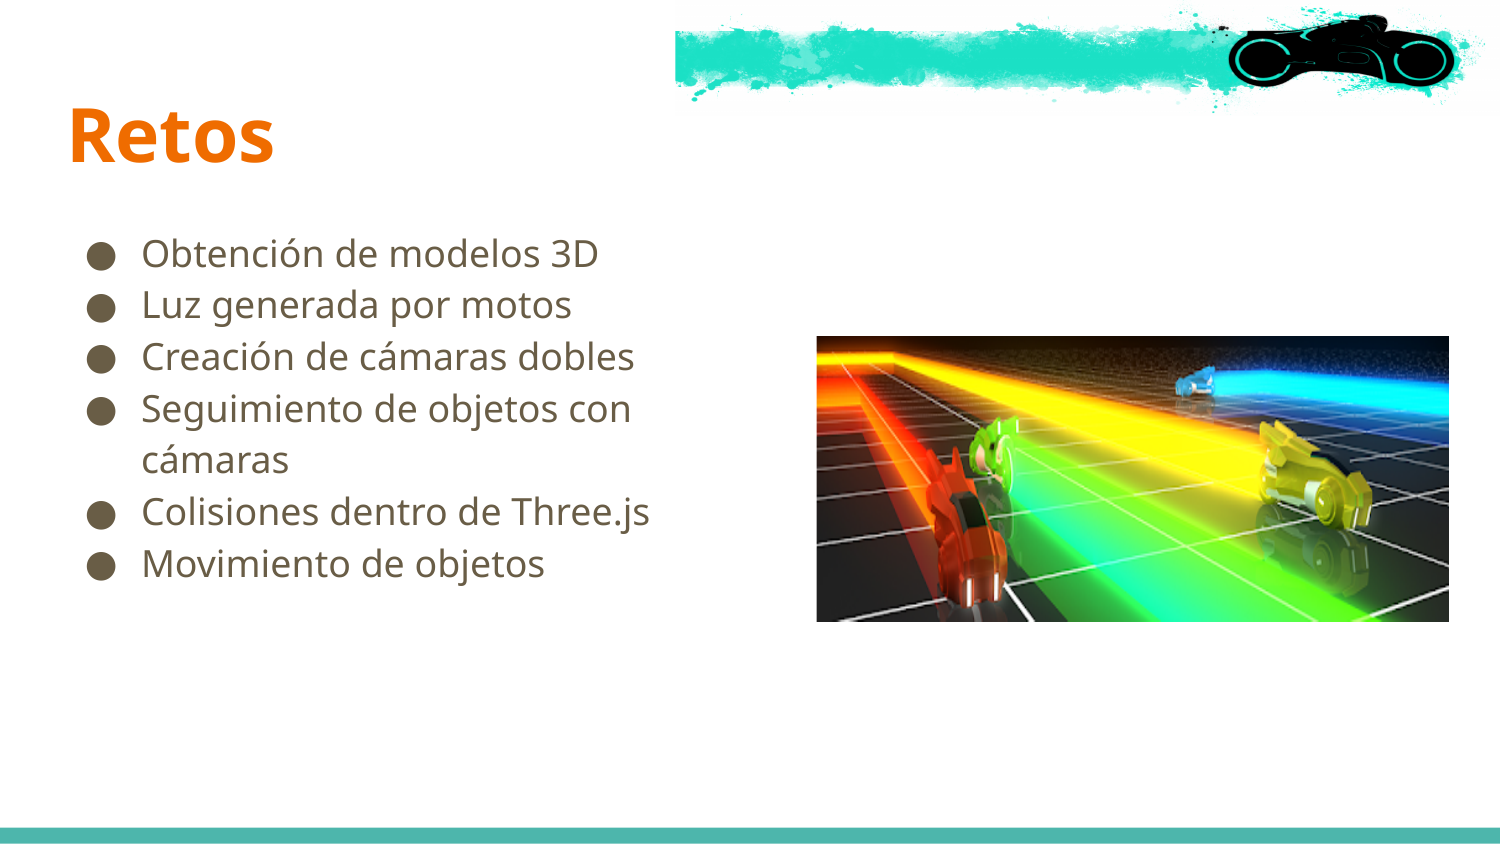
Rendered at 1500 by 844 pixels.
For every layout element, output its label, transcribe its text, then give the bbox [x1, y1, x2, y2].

title Retos [51, 72, 1449, 189]
picture [675, 0, 1500, 117]
list Obtención de modelos 3D Luz generada por motos Creación de cámaras dobles Seguimiento de objetos con cámaras Colisiones dentro de Three.js Movimiento de objetos [51, 207, 684, 750]
picture [816, 335, 1450, 622]
